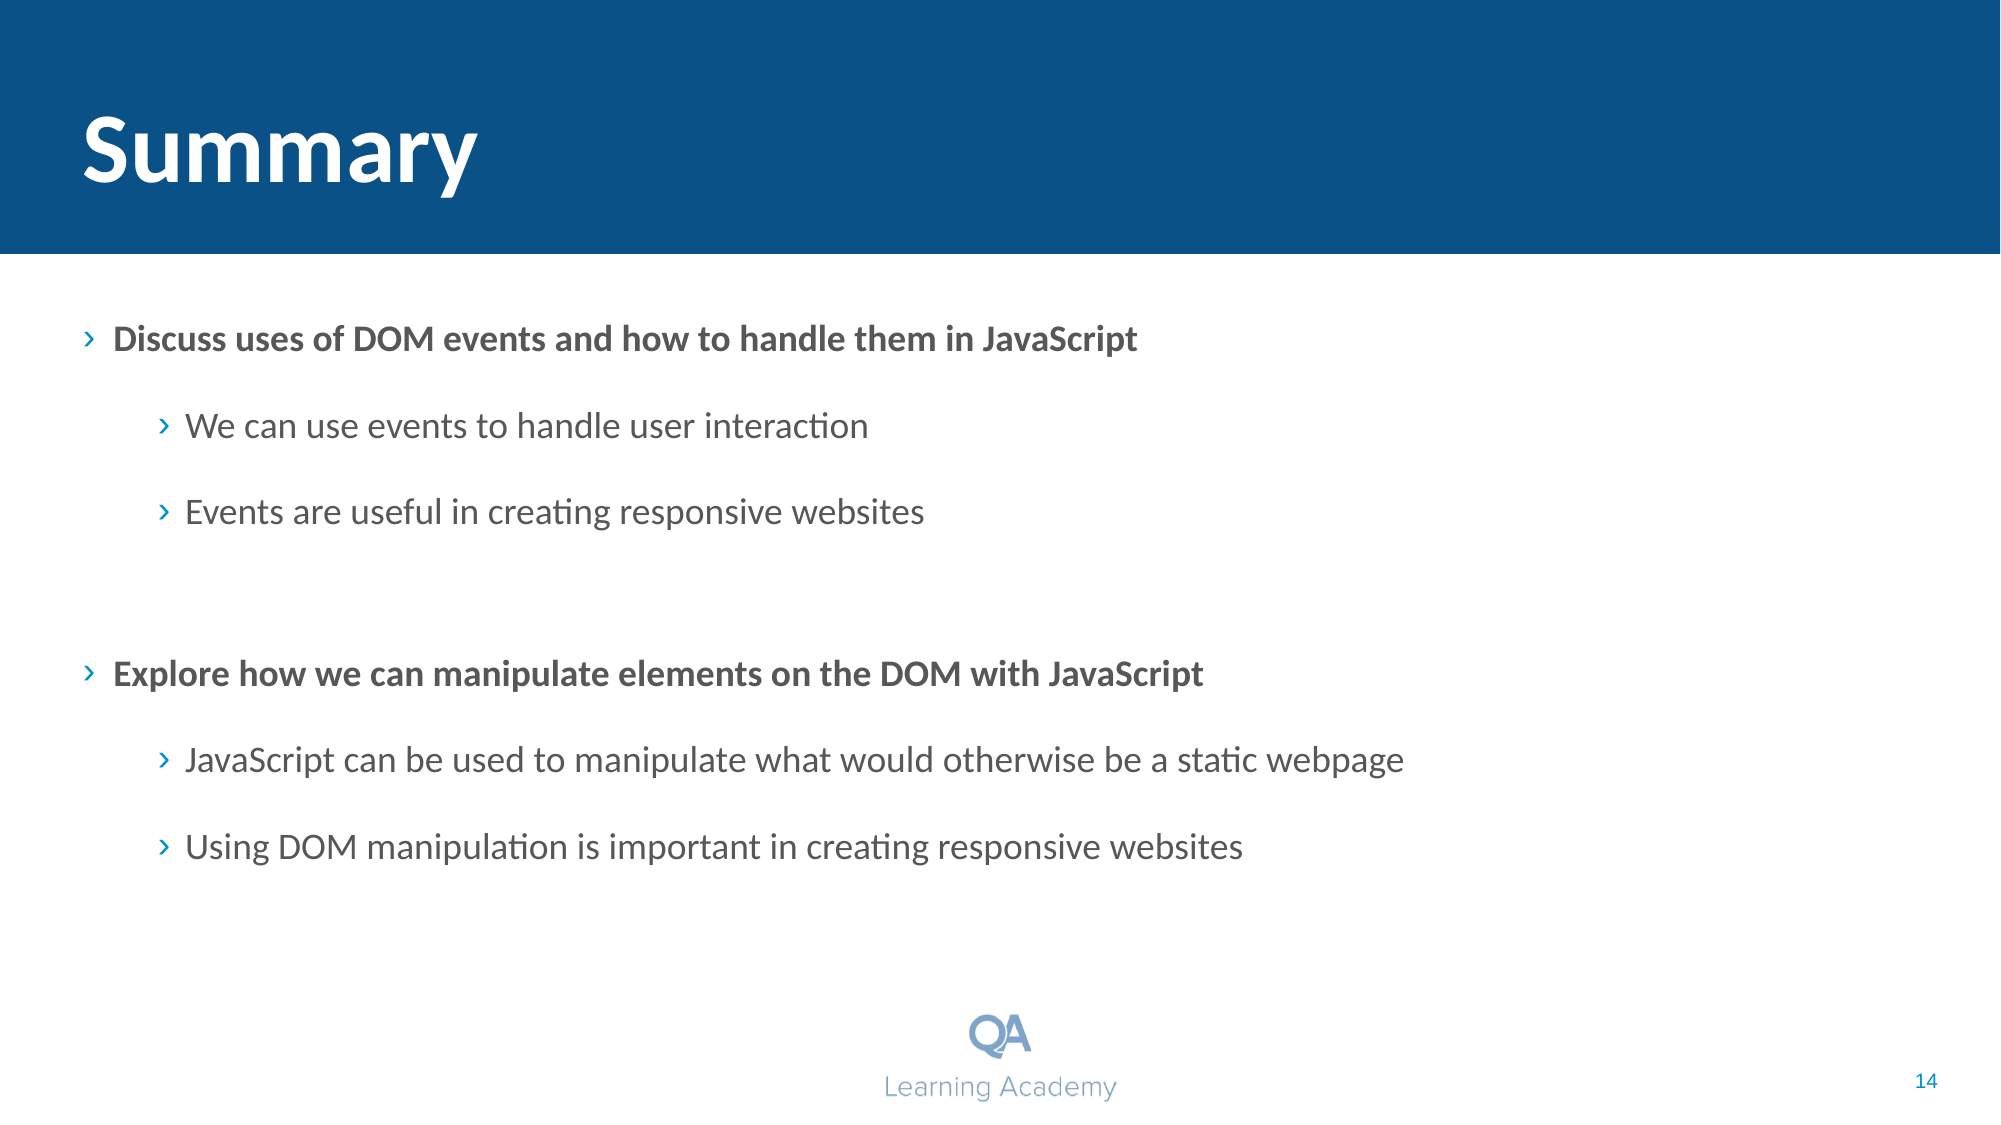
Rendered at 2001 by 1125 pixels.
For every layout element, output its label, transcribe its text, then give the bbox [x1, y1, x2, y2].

title Summary [67, 20, 1565, 210]
list Discuss uses of DOM events and how to handle them in JavaScript We can use events to handle user interaction Events are useful in creating responsive websites Explore how we can manipulate elements on the DOM with JavaScript JavaScript can be used to manipulate what would otherwise be a static webpage Using DOM manipulation is important in creating responsive websites [67, 306, 1939, 1000]
